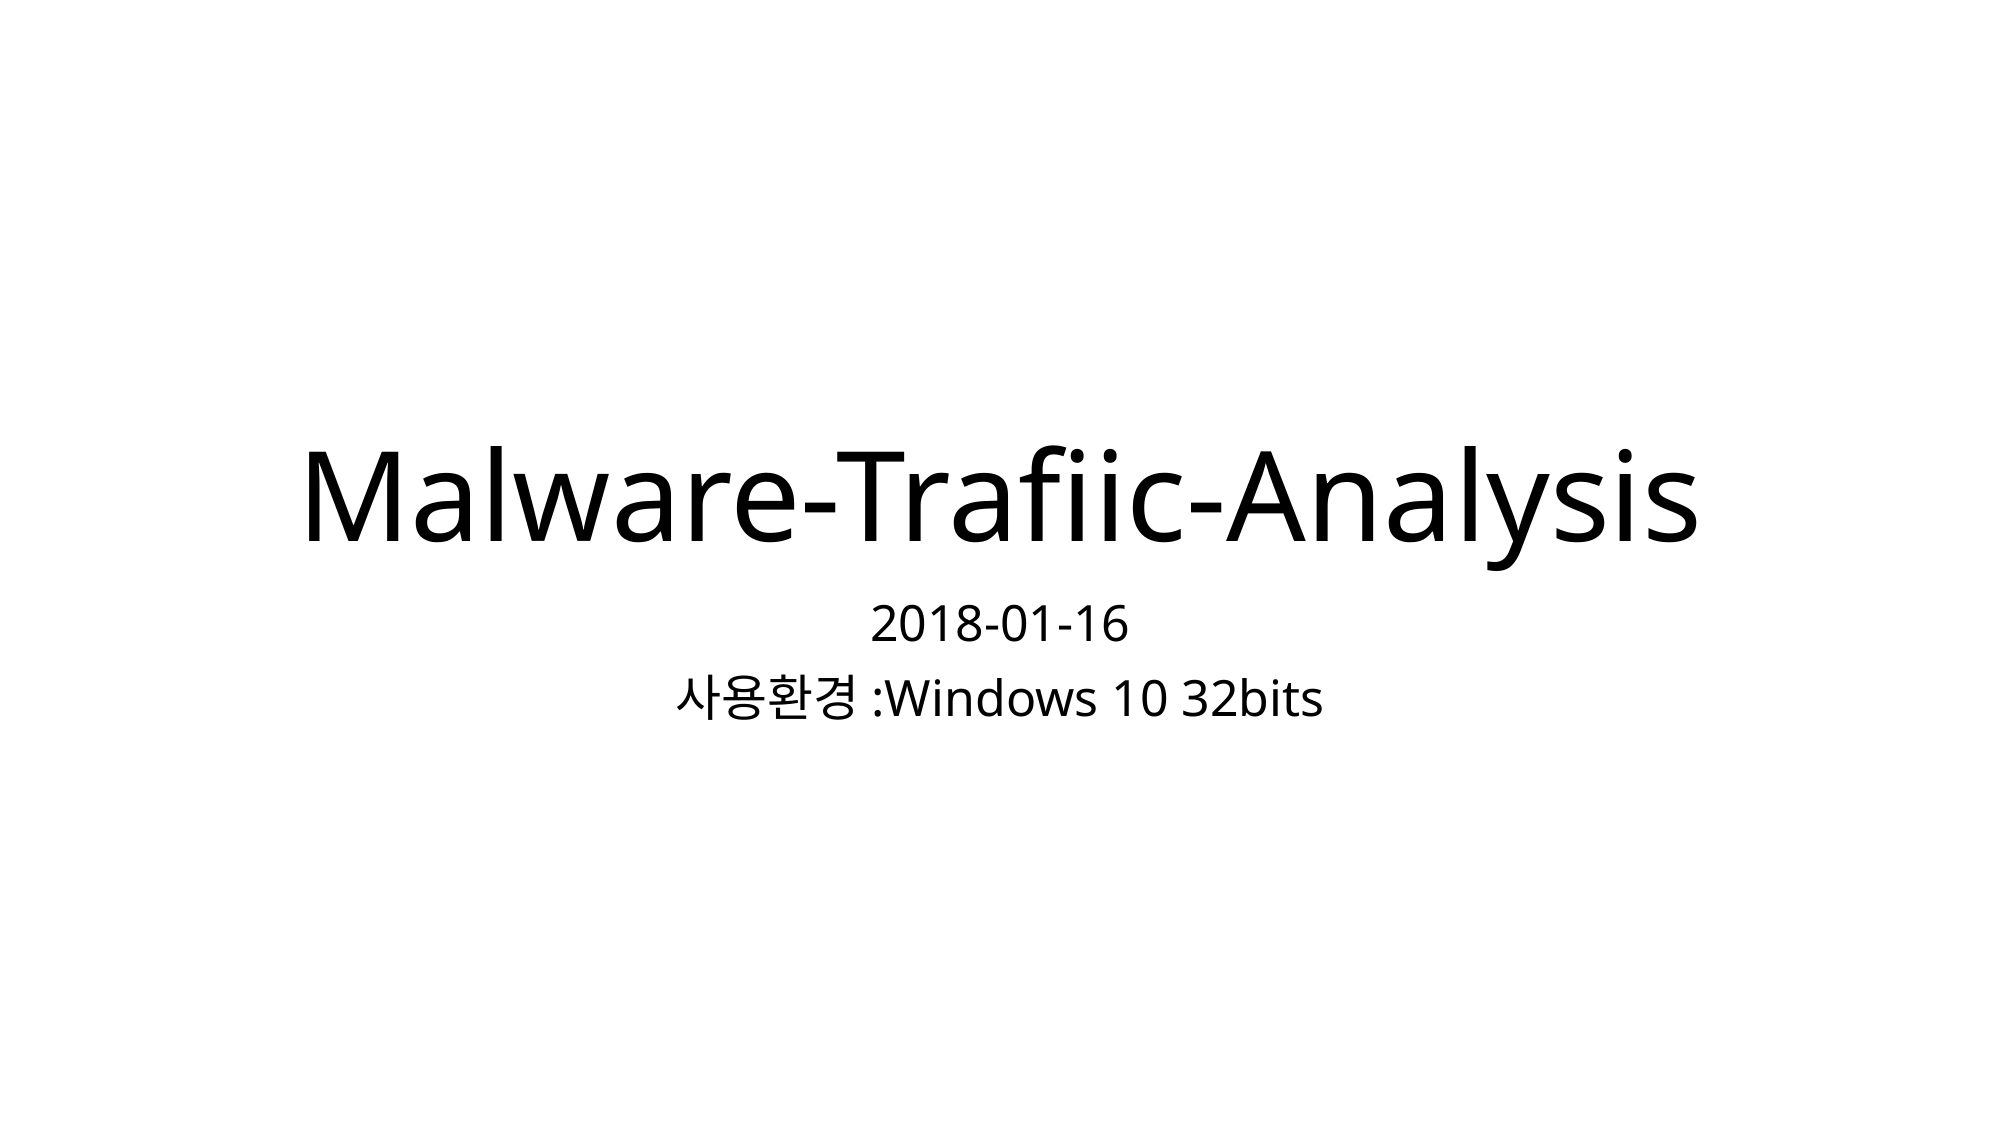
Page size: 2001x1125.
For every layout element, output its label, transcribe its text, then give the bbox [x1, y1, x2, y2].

subtitle 2018-01-16 사용환경:Windows 10 32bits [249, 590, 1750, 863]
title Malware-Trafiic-Analysis [249, 184, 1750, 576]
